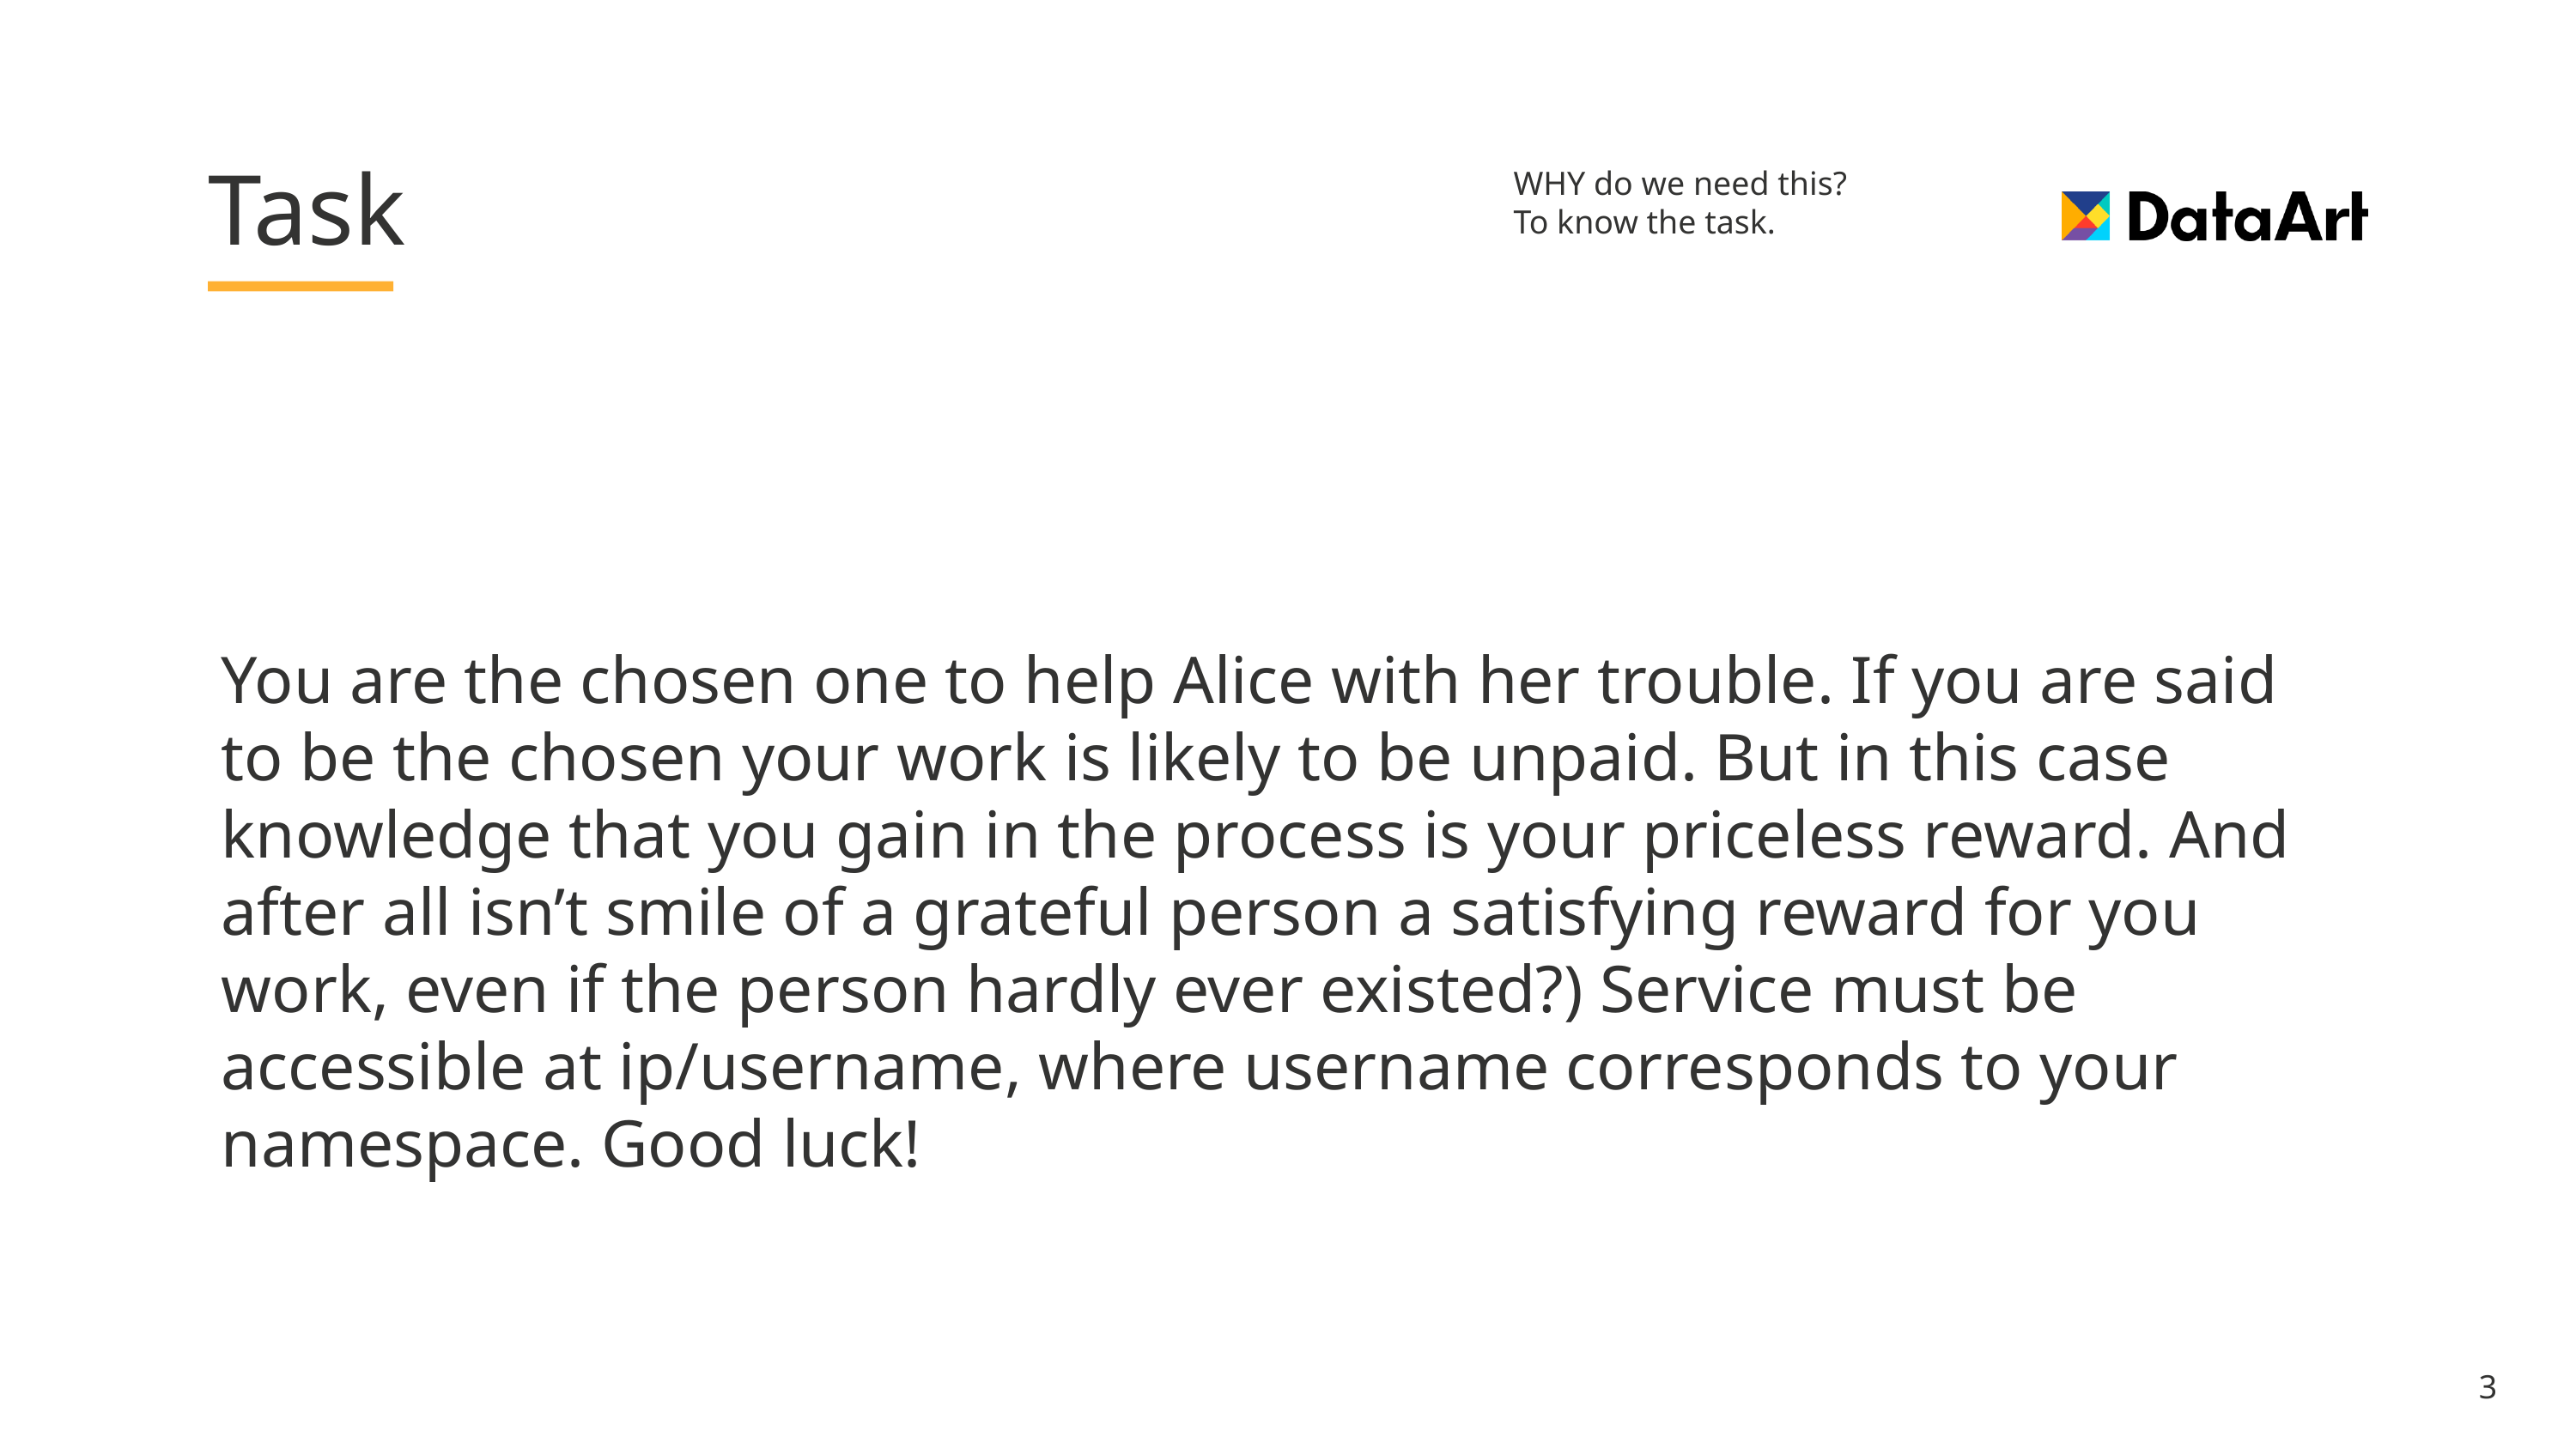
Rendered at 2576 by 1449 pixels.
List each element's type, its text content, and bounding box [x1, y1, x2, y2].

picture [2062, 191, 2368, 241]
title Task [208, 161, 1877, 282]
text_box You are the chosen one to help Alice with her trouble. If you are said to be the chosen your work is likely to be unpaid. But in this case knowledge that you gain in the process is your priceless reward. And after all isn’t smile of a grateful person a satisfying reward for you work, even if the person hardly ever existed?) Service must be accessible at ip/username, where username corresponds to your namespace. Good luck! [209, 633, 2367, 1187]
text_box 3 [2466, 1360, 2532, 1412]
text_box WHY do we need this? To know the task. [1500, 156, 1996, 246]
